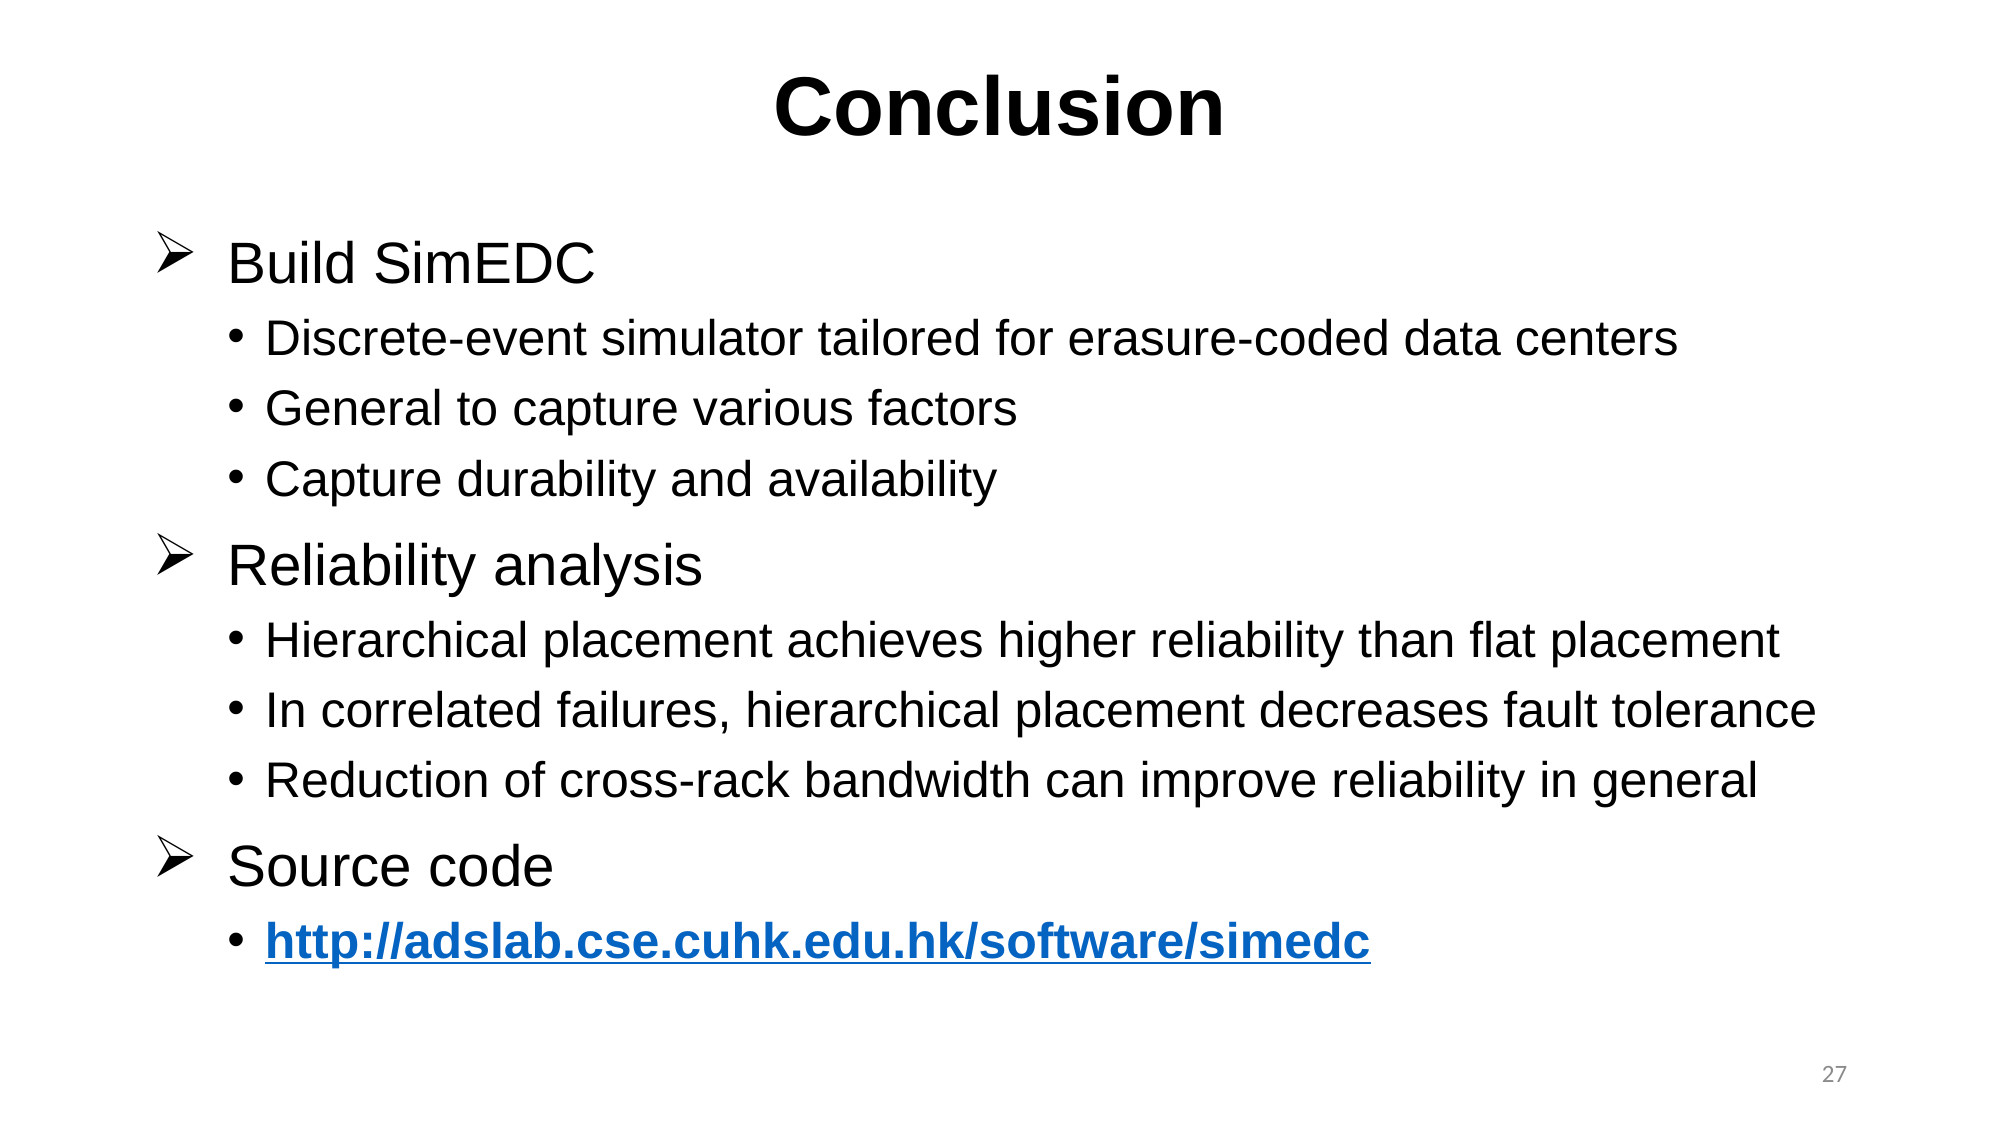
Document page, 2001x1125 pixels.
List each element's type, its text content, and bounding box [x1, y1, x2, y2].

slide_number 27 [1412, 1042, 1863, 1103]
title Conclusion [137, 0, 1863, 217]
list Build SimEDC Discrete-event simulator tailored for erasure-coded data centers General to capture various factors Capture durability and availability Reliability analysis Hierarchical placement achieves higher reliability than flat placement In correlated failures, hierarchical placement decreases fault tolerance Reduction of cross-rack bandwidth can improve reliability in general Source code http://adslab.cse.cuhk.edu.hk/software/simedc [137, 217, 1863, 1043]
